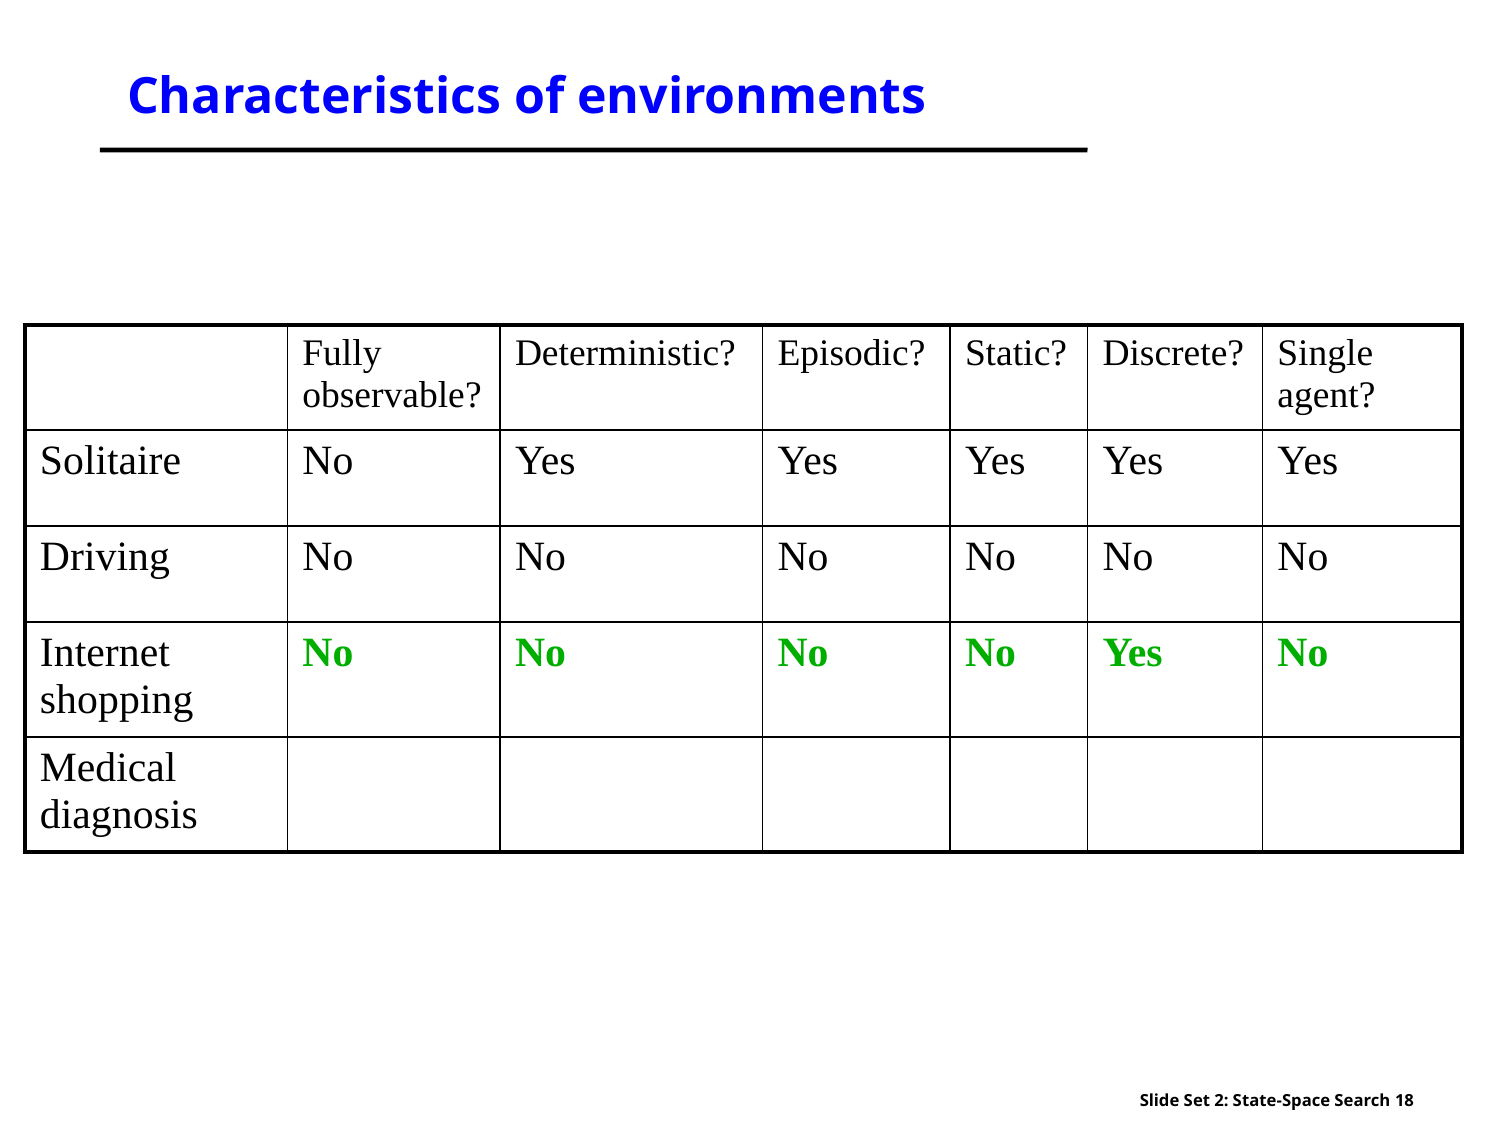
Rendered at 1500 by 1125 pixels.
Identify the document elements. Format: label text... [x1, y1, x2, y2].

table_cell Medical diagnosis [27, 738, 287, 850]
table_cell No [501, 623, 762, 736]
table_header [27, 327, 287, 429]
table_cell No [951, 527, 1087, 621]
table_cell No [763, 527, 949, 621]
table_cell Yes [1088, 623, 1262, 736]
table_cell Yes [763, 431, 949, 525]
table_cell Internet shopping [27, 623, 287, 736]
table_header Discrete? [1088, 327, 1262, 429]
table_cell No [1088, 527, 1262, 621]
table_cell [763, 738, 949, 850]
table_cell No [288, 623, 499, 736]
table_header Single agent? [1263, 327, 1460, 429]
table_header Static? [951, 327, 1087, 429]
table_cell [1088, 738, 1262, 850]
table_cell Yes [951, 431, 1087, 525]
title Characteristics of environments [112, 24, 1388, 163]
table_header Deterministic? [501, 327, 762, 429]
table_cell Solitaire [27, 431, 287, 525]
table_cell No [1263, 623, 1460, 736]
table_cell No [1263, 527, 1460, 621]
table_header Fully observable? [288, 327, 499, 429]
table_cell Driving [27, 527, 287, 621]
table_cell No [763, 623, 949, 736]
table_cell No [288, 431, 499, 525]
table_cell Yes [501, 431, 762, 525]
table_cell [951, 738, 1087, 850]
table_cell Yes [1263, 431, 1460, 525]
table_cell [288, 738, 499, 850]
table_header Episodic? [763, 327, 949, 429]
table_cell No [501, 527, 762, 621]
table_cell Yes [1088, 431, 1262, 525]
table_cell No [951, 623, 1087, 736]
table_cell [501, 738, 762, 850]
table_cell No [288, 527, 499, 621]
table_cell [1263, 738, 1460, 850]
